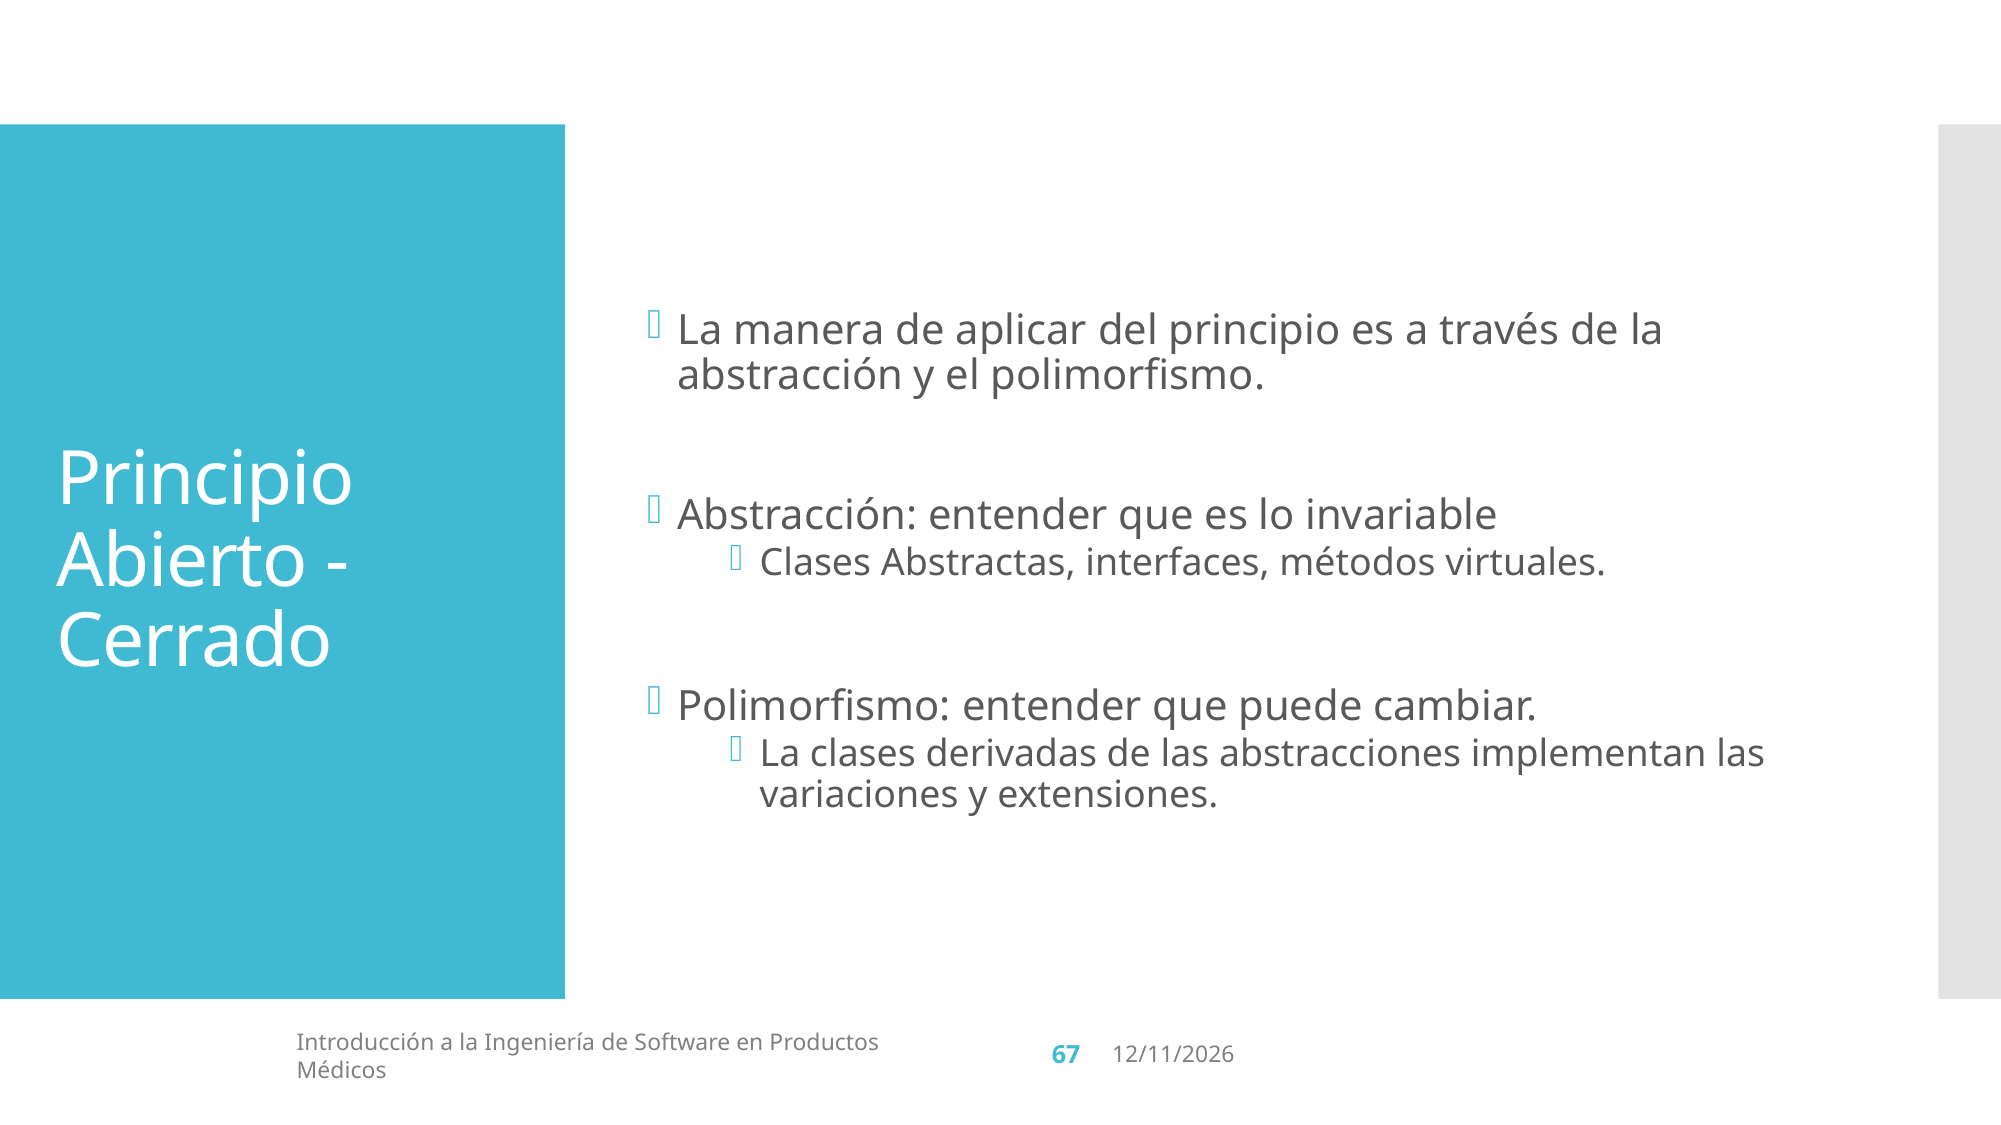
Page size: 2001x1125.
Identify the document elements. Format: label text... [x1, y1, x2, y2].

footer Introducción a la Ingeniería de Software en Productos Médicos [281, 1025, 903, 1086]
list La manera de aplicar del principio es a través de la abstracción y el polimorfismo. Abstracción: entender que es lo invariable Clases Abstractas, interfaces, métodos virtuales. Polimorfismo: entender que puede cambiar. La clases derivadas de las abstracciones implementan las variaciones y extensiones. [632, 278, 1848, 845]
slide_number 67 [904, 1025, 1096, 1086]
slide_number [1097, 1025, 1719, 1086]
title Principio Abierto - Cerrado [41, 184, 525, 940]
